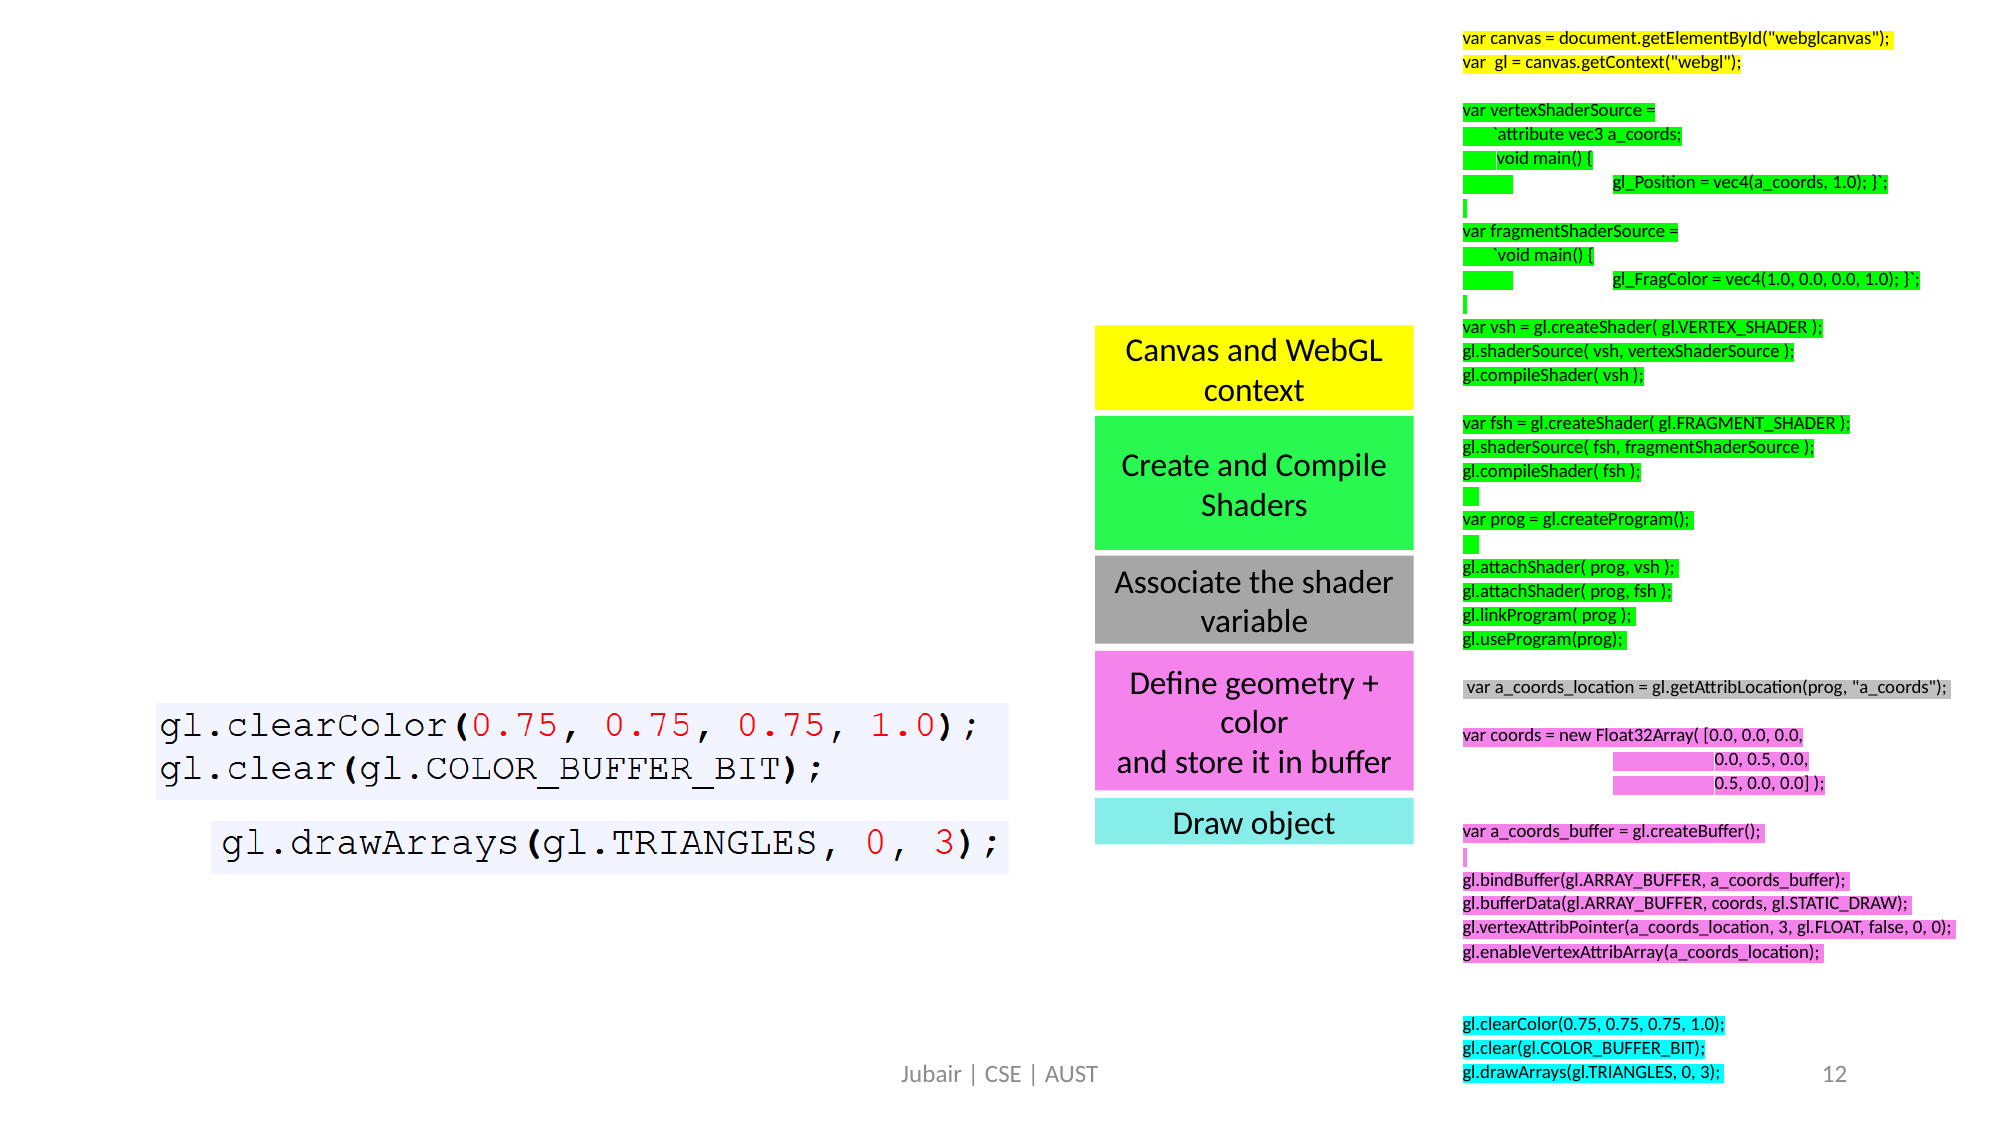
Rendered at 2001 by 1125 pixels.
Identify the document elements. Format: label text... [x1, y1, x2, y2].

text_box var canvas = document.getElementById("webglcanvas"); var gl = canvas.getContext("webgl"); var vertexShaderSource = `attribute vec3 a_coords; void main() { gl_Position = vec4(a_coords, 1.0); }`; var fragmentShaderSource = `void main() { gl_FragColor = vec4(1.0, 0.0, 0.0, 1.0); }`; var vsh = gl.createShader( gl.VERTEX_SHADER ); gl.shaderSource( vsh, vertexShaderSource ); gl.compileShader( vsh ); var fsh = gl.createShader( gl.FRAGMENT_SHADER ); gl.shaderSource( fsh, fragmentShaderSource ); gl.compileShader( fsh ); var prog = gl.createProgram(); gl.attachShader( prog, vsh ); gl.attachShader( prog, fsh ); gl.linkProgram( prog ); gl.useProgram(prog); var a_coords_location = gl.getAttribLocation(prog, "a_coords"); var coords = new Float32Array( [0.0, 0.0, 0.0, 0.0, 0.5, 0.0, 0.5, 0.0, 0.0] ); var a_coords_buffer = gl.createBuffer(); gl.bindBuffer(gl.ARRAY_BUFFER, a_coords_buffer); gl.bufferData(gl.ARRAY_BUFFER, coords, gl.STATIC_DRAW); gl.vertexAttribPointer(a_coords_location, 3, gl.FLOAT, false, 0, 0); gl.enableVertexAttribArray(a_coords_location); gl.clearColor(0.75, 0.75, 0.75, 1.0); gl.clear(gl.COLOR_BUFFER_BIT); gl.drawArrays(gl.TRIANGLES, 0, 3); [1447, 17, 2000, 1090]
picture [211, 821, 1009, 874]
picture [155, 703, 1009, 800]
footer Jubair | CSE | AUST [662, 1042, 1338, 1103]
slide_number 12 [1412, 1042, 1863, 1103]
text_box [1095, 325, 1414, 845]
